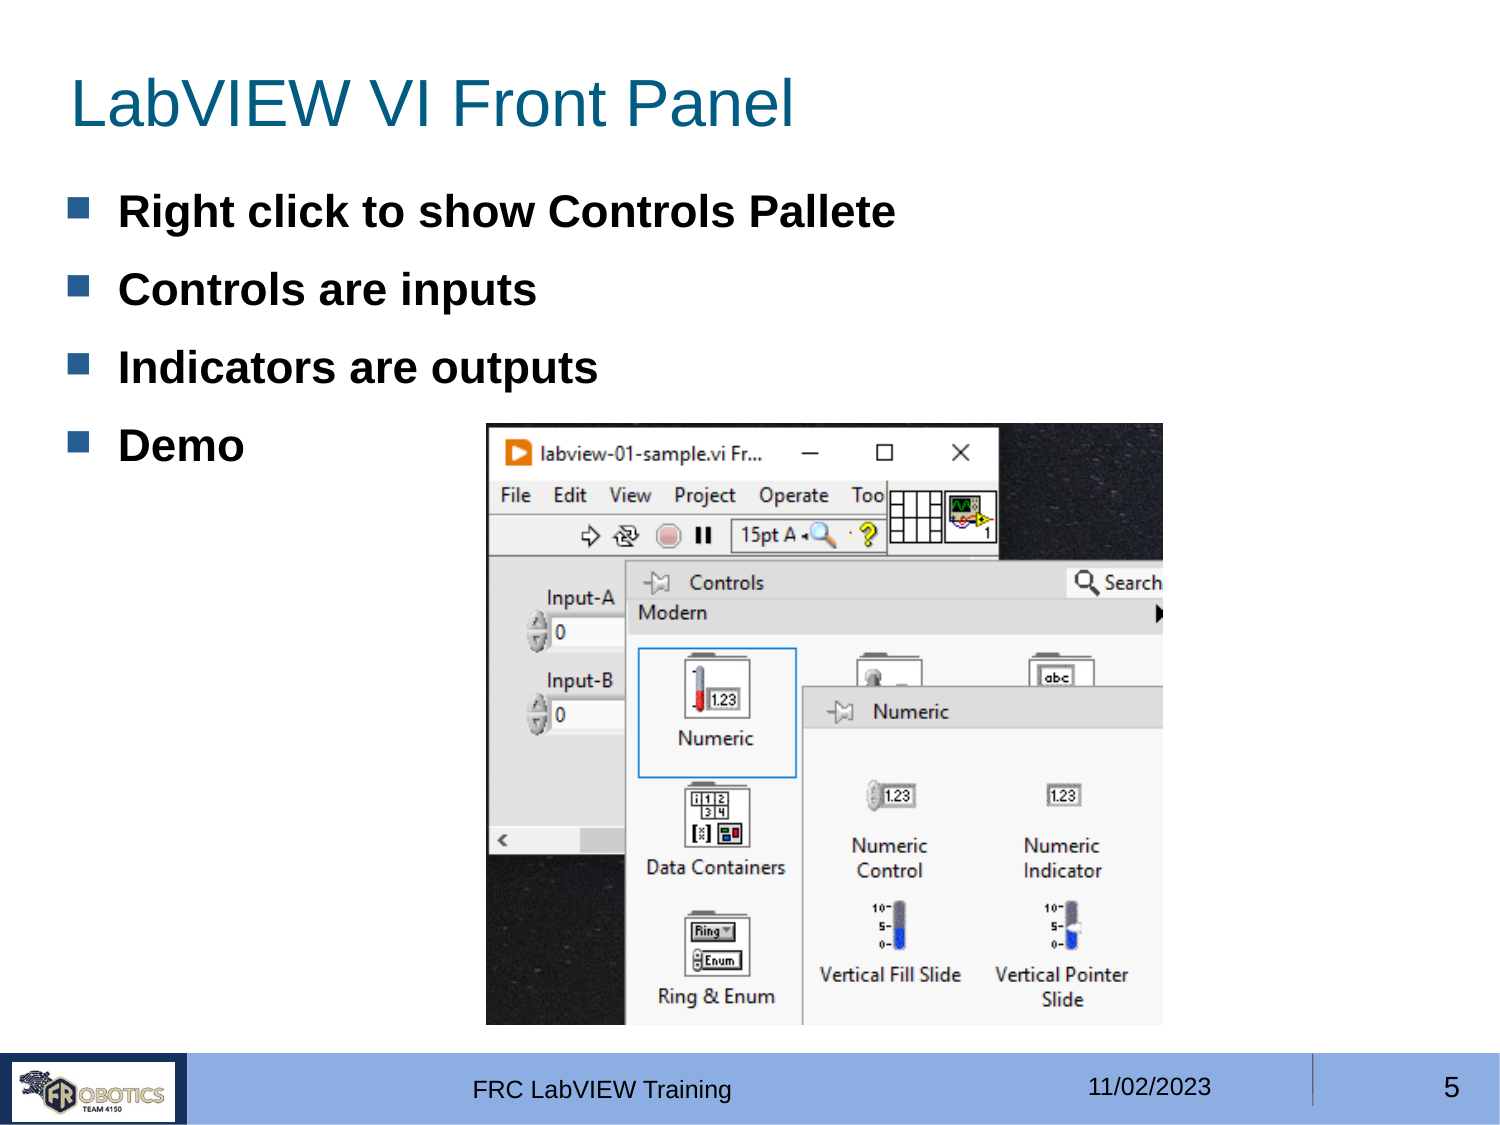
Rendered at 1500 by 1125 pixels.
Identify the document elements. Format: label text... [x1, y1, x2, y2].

picture [485, 423, 1163, 1025]
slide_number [1012, 1071, 1288, 1100]
picture [12, 1062, 175, 1122]
list Right click to show Controls Pallete Controls are inputs Indicators are outputs Demo [55, 174, 1340, 1025]
slide_number <number> [1337, 1072, 1475, 1100]
title LabVIEW VI Front Panel [55, 52, 1443, 148]
footer FRC LabVIEW Training [225, 1074, 988, 1103]
